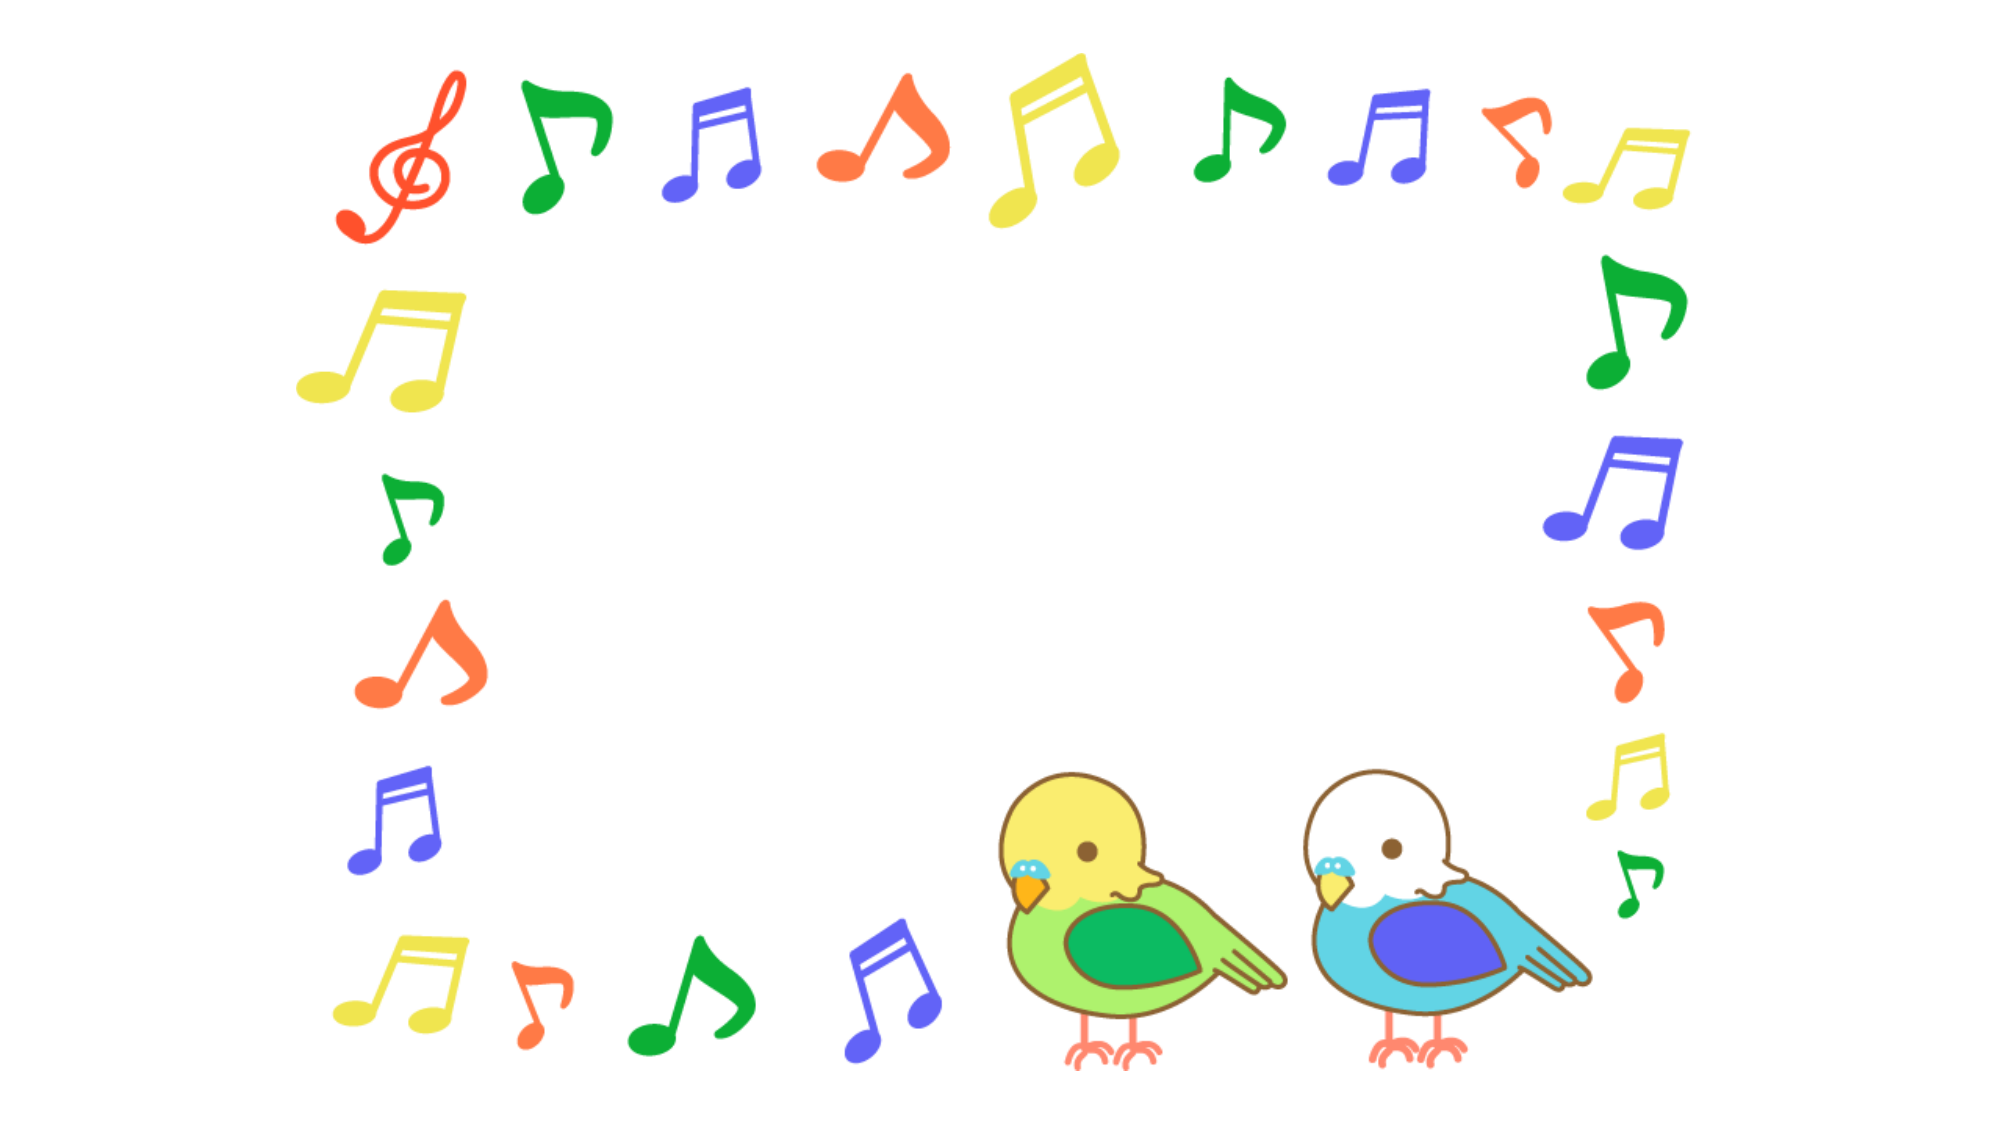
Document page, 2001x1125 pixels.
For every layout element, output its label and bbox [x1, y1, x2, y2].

picture [296, 53, 1704, 1071]
